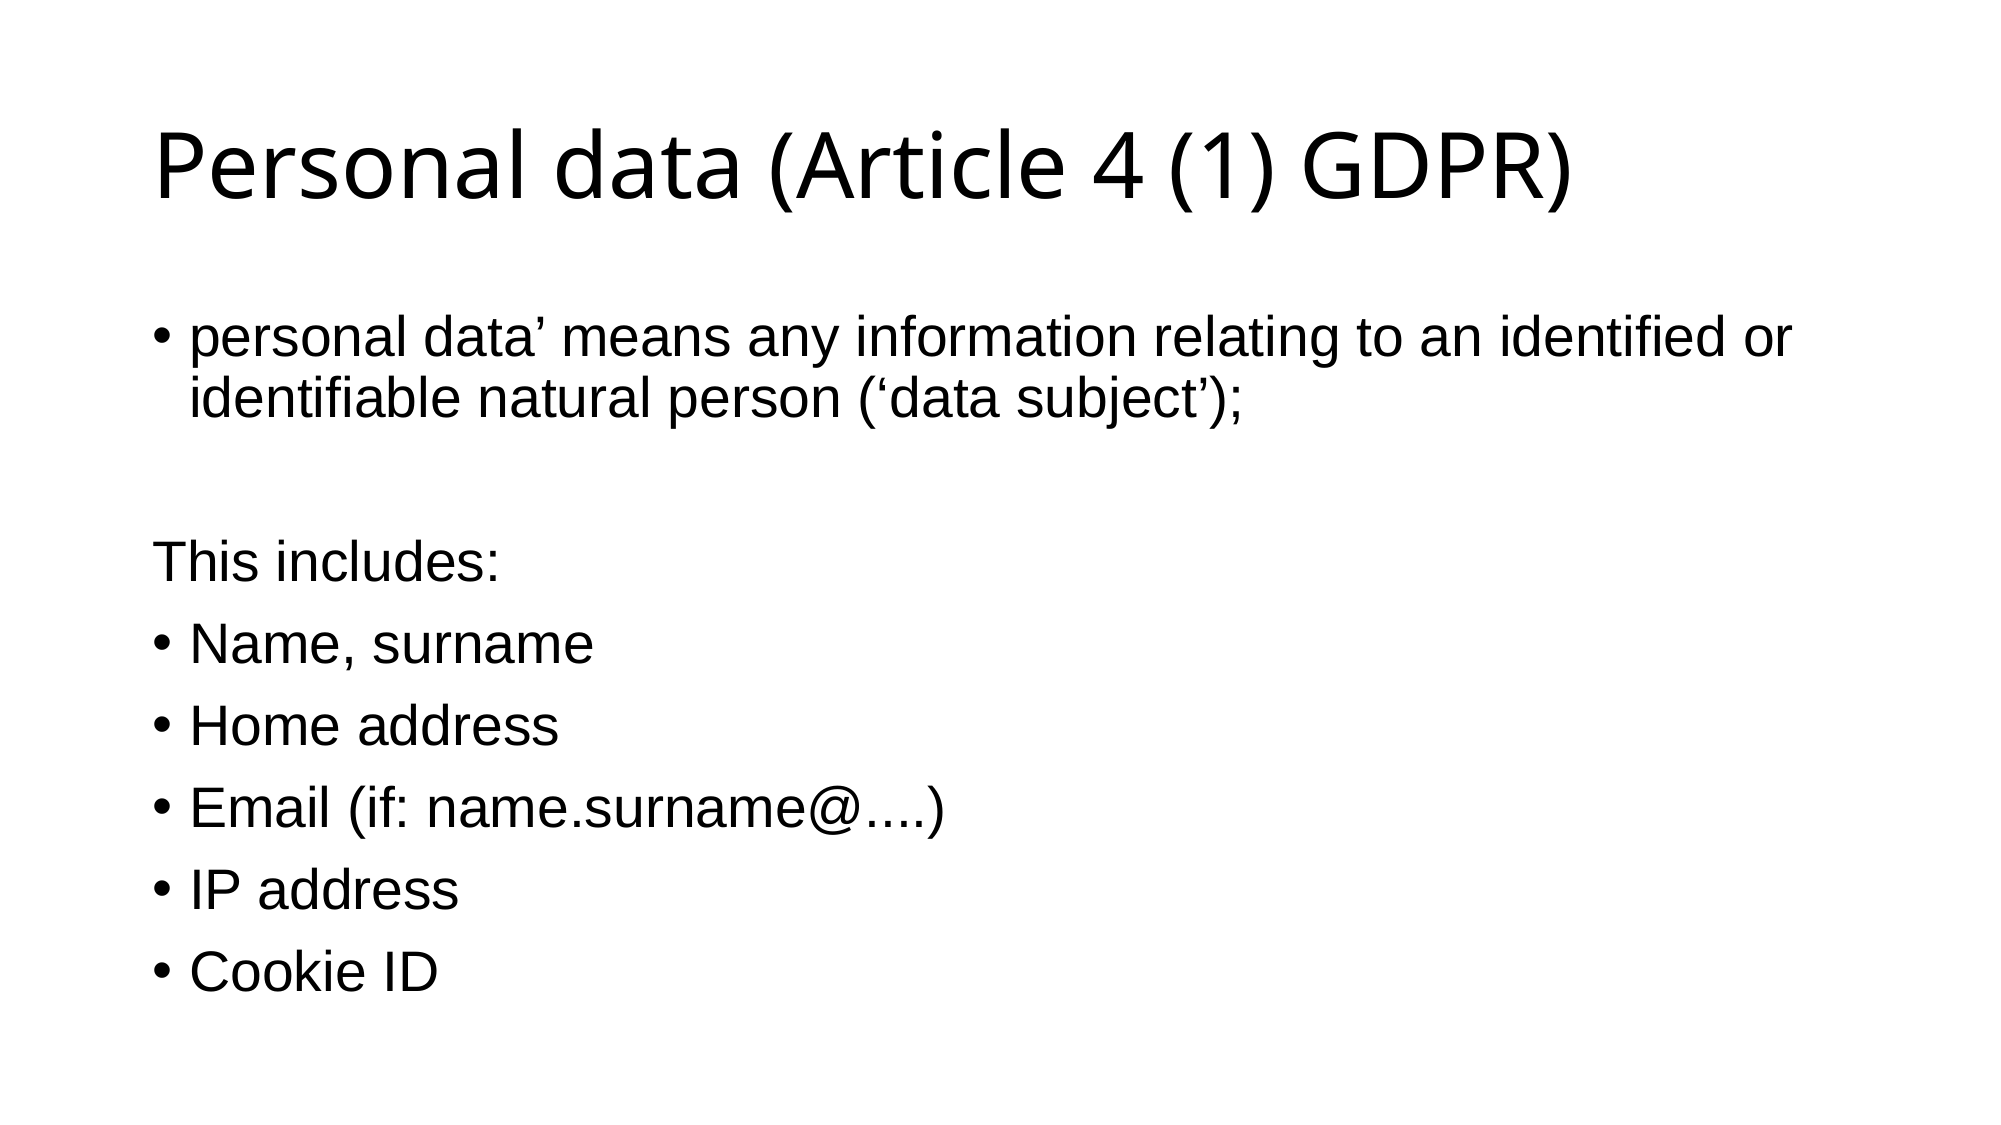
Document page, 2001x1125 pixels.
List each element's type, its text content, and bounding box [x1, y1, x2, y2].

title Personal data (Article 4 (1) GDPR) [137, 59, 1863, 278]
list personal data’ means any information relating to an identified or identifiable natural person (‘data subject’); This includes: Name, surname Home address Email (if: name.surname@....) IP address Cookie ID [137, 299, 1863, 1014]
